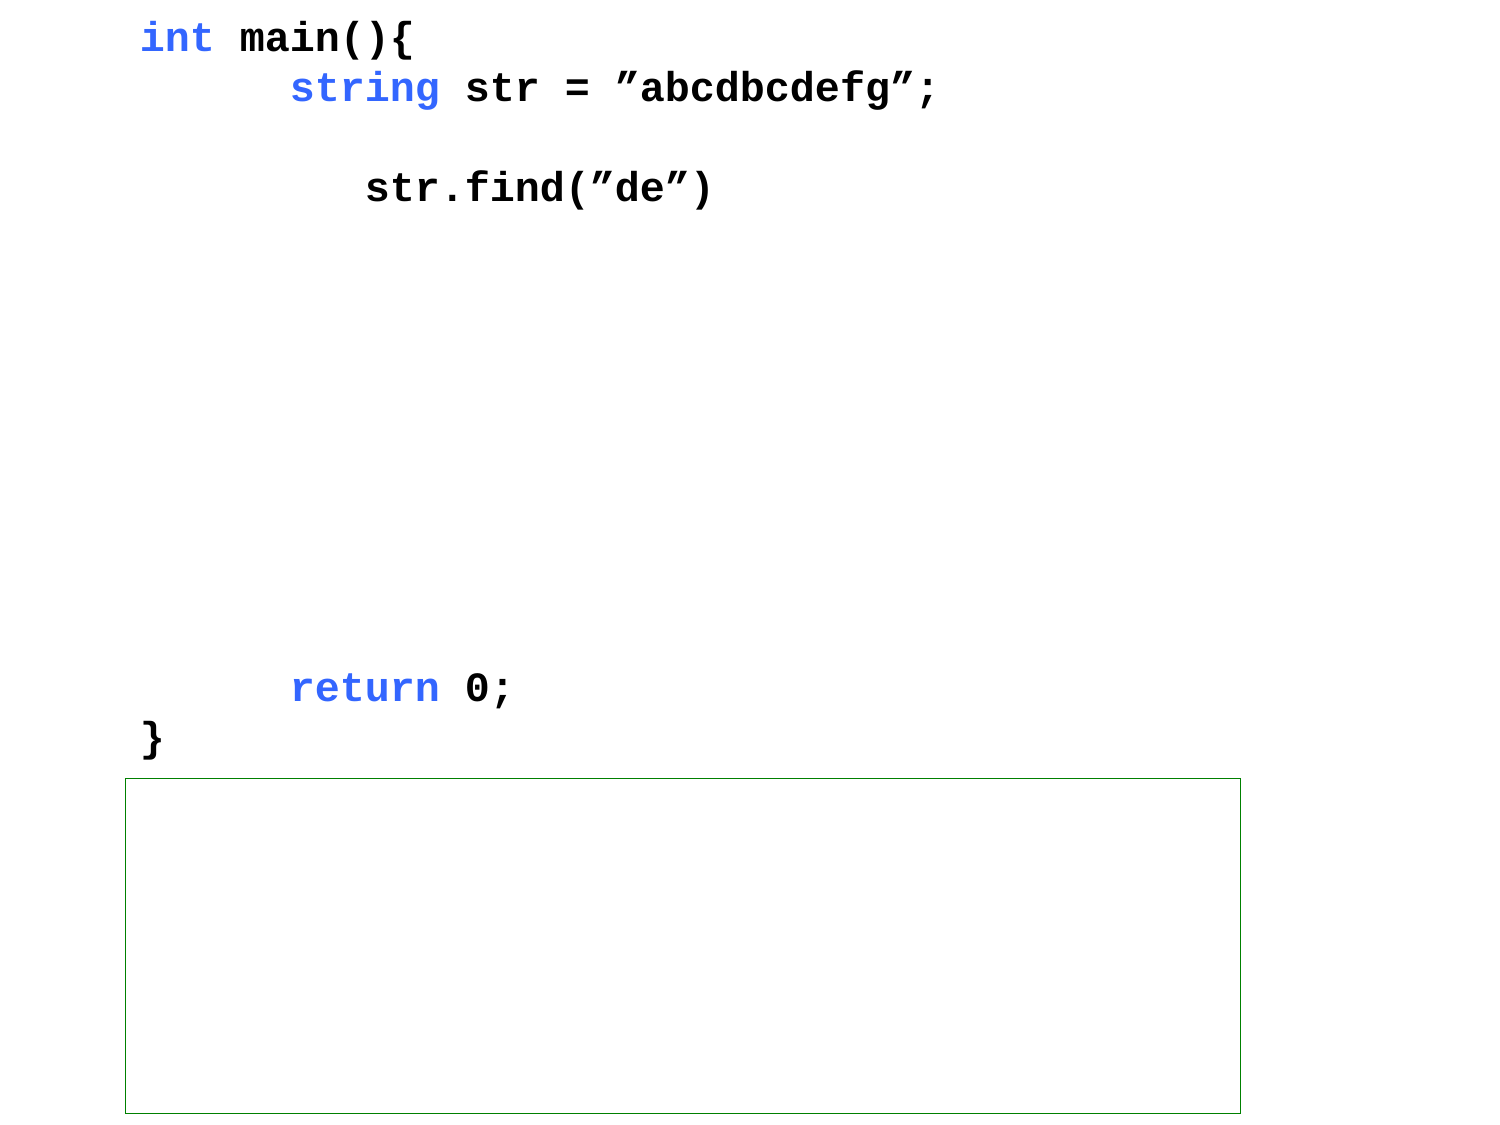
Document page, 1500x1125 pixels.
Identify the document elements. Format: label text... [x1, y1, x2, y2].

text_box int main(){ string str = ”abcdbcdefg”; cout<<str.find(”de”)<<endl; return 0; } [124, 2, 1500, 768]
text_box [125, 778, 1241, 1114]
